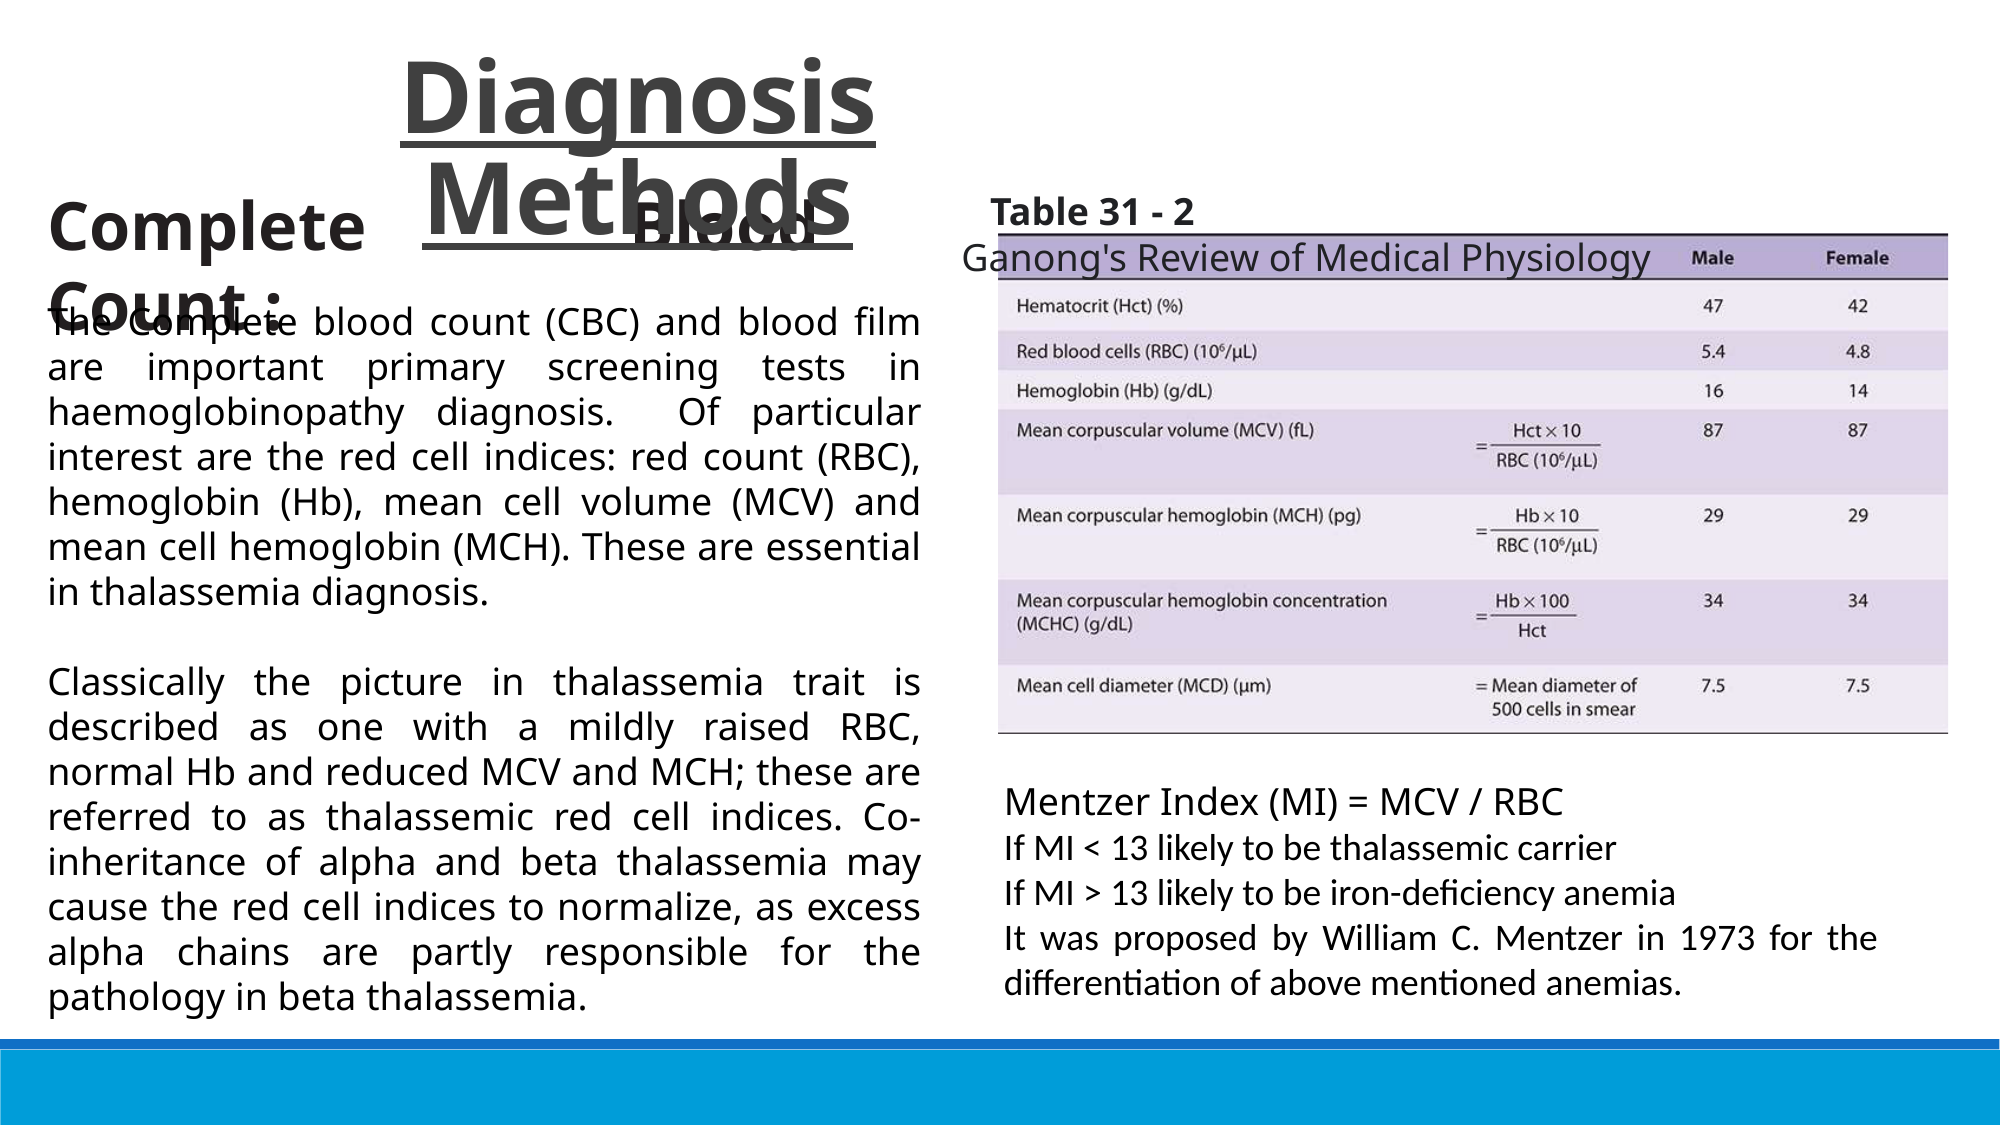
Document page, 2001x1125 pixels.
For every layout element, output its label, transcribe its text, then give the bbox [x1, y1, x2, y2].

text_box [988, 179, 1949, 734]
text_box Diagnosis Methods [158, 44, 1118, 160]
text_box The Complete blood count (CBC) and blood film are important primary screening tests in haemoglobinopathy diagnosis. Of particular interest are the red cell indices: red count (RBC), hemoglobin (Hb), mean cell volume (MCV) and mean cell hemoglobin (MCH). These are essential in thalassemia diagnosis. Classically the picture in thalassemia trait is described as one with a mildly raised RBC, normal Hb and reduced MCV and MCH; these are referred to as thalassemic red cell indices. Co-inheritance of alpha and beta thalassemia may cause the red cell indices to normalize, as excess alpha chains are partly responsible for the pathology in beta thalassemia. [32, 290, 937, 1025]
text_box Mentzer Index (MI) = MCV / RBC If MI < 13 likely to be thalassemic carrier If MI > 13 likely to be iron-deficiency anemia It was proposed by William C. Mentzer in 1973 for the differentiation of above mentioned anemias. [989, 770, 1894, 1011]
text_box Complete Blood Count : [32, 176, 835, 290]
